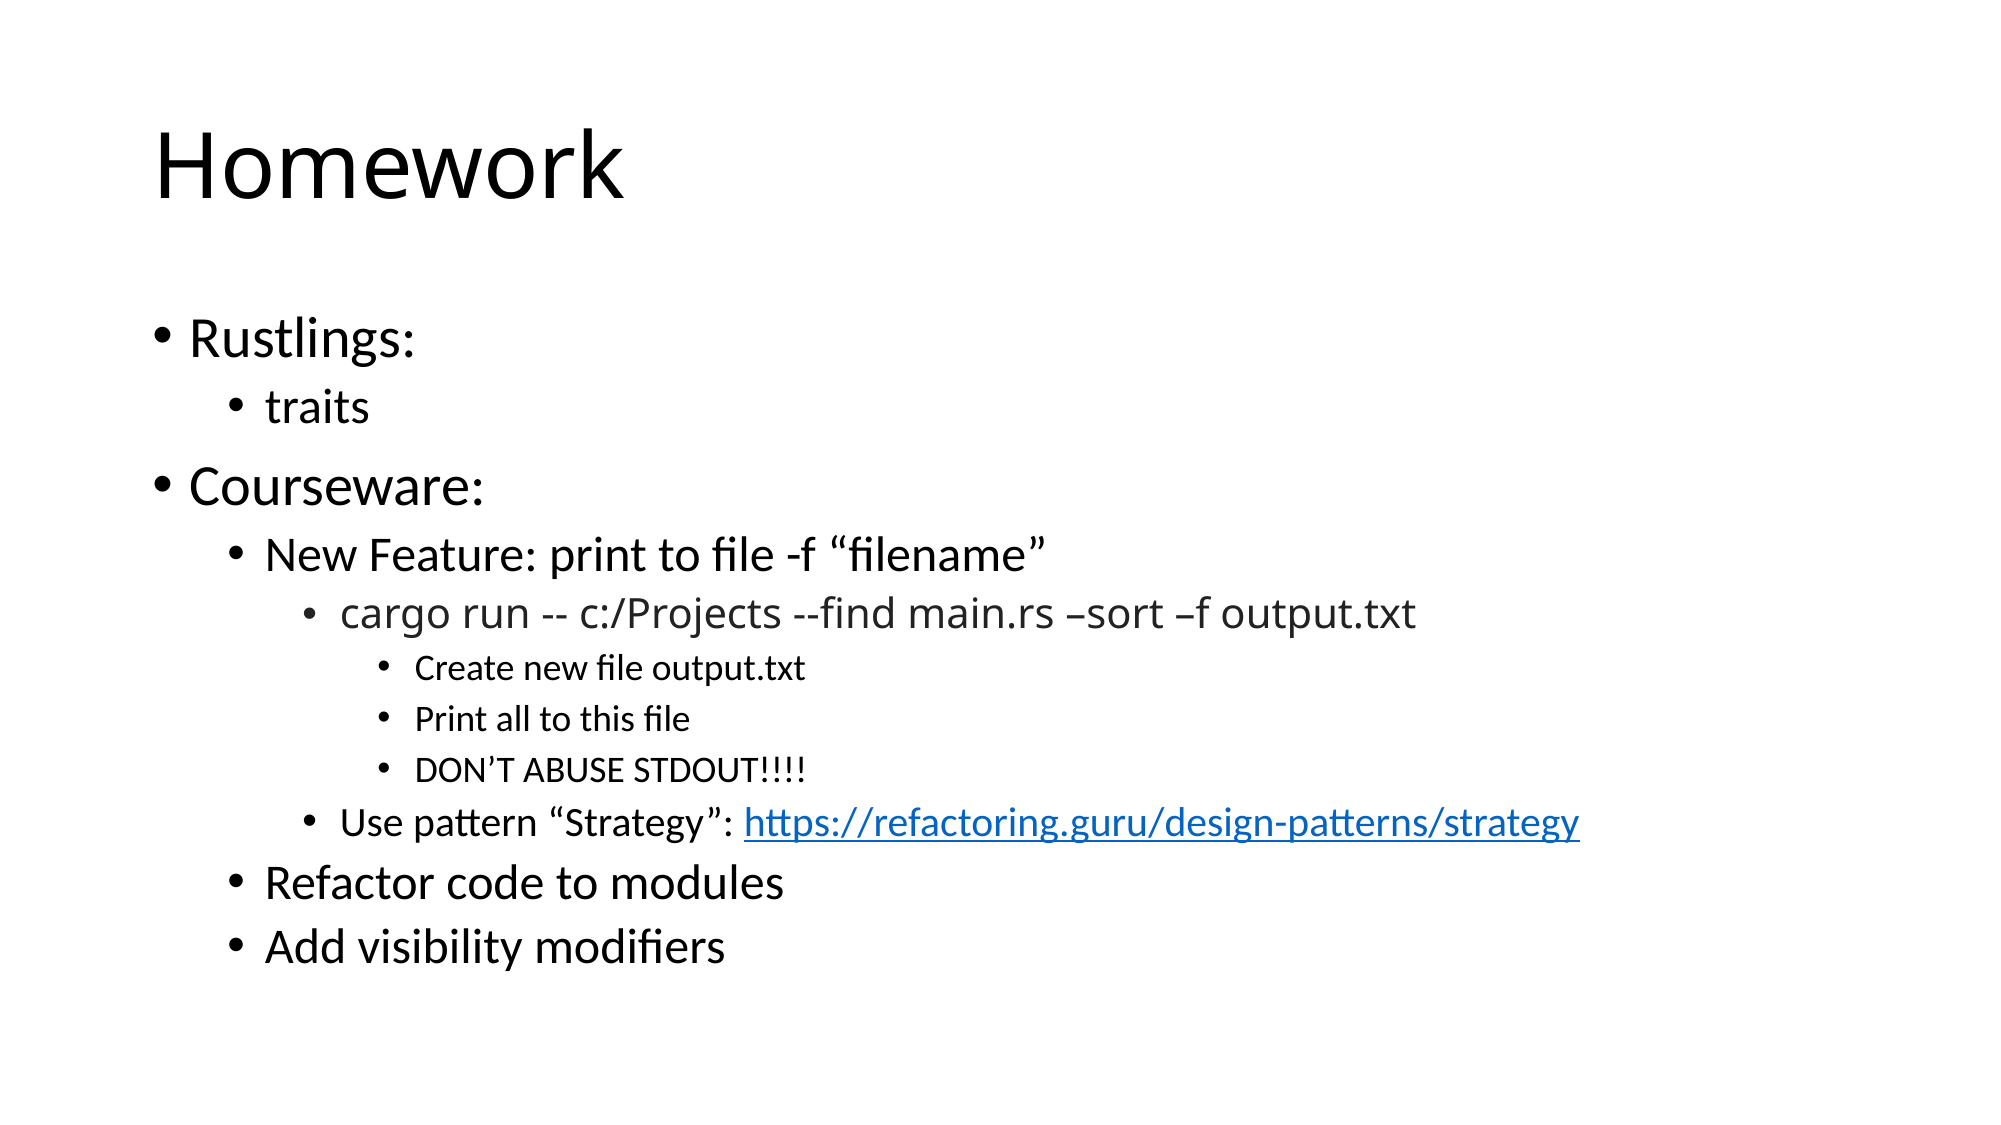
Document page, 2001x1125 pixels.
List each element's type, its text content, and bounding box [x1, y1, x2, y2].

list Rustlings: traits Courseware: New Feature: print to file -f “filename” cargo run -- c:/Projects --find main.rs –sort –f output.txt Create new file output.txt Print all to this file DON’T ABUSE STDOUT!!!! Use pattern “Strategy”: https://refactoring.guru/design-patterns/strategy Refactor code to modules Add visibility modifiers [137, 299, 1863, 1014]
title Homework [137, 59, 1863, 278]
